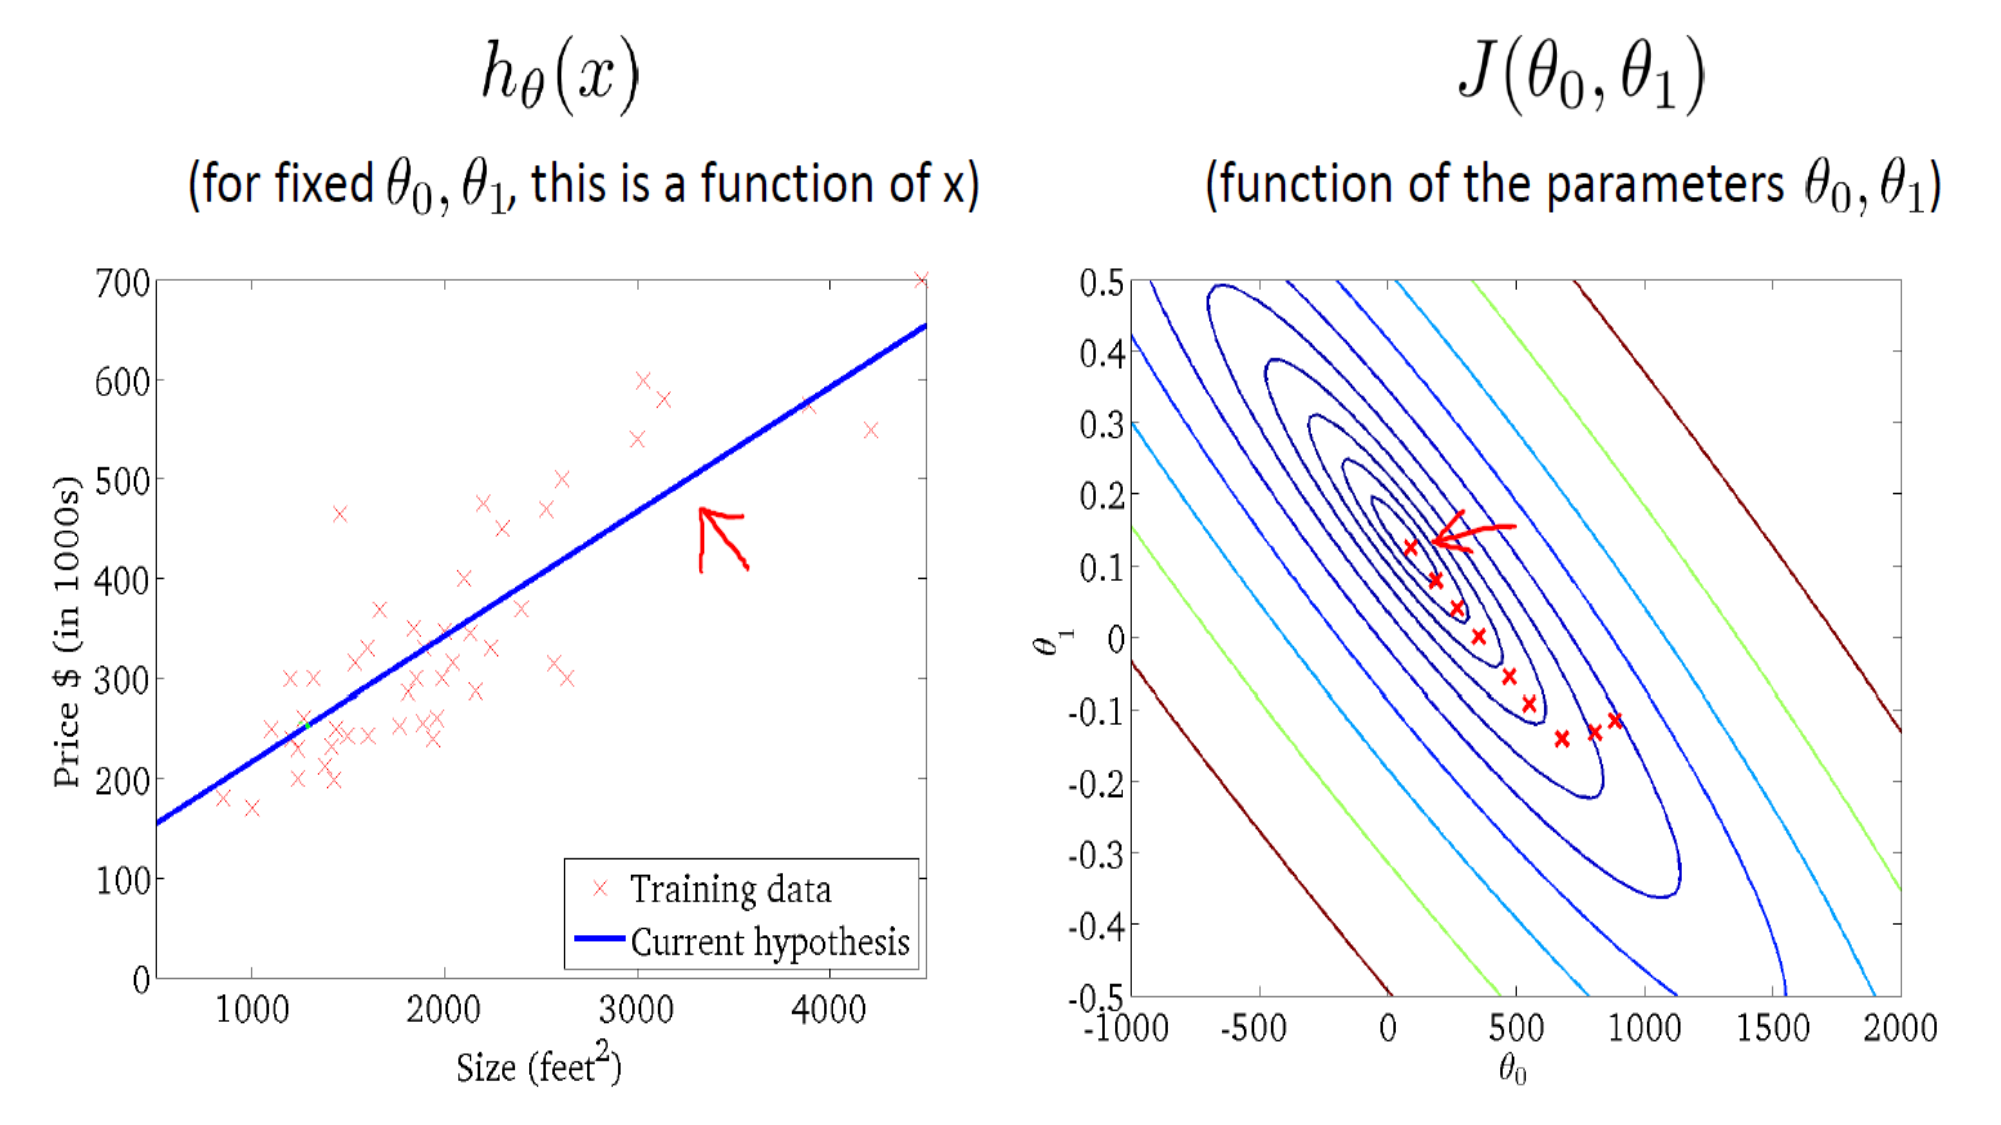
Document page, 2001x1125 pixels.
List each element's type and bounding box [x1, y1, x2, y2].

list [0, 0, 2000, 1125]
